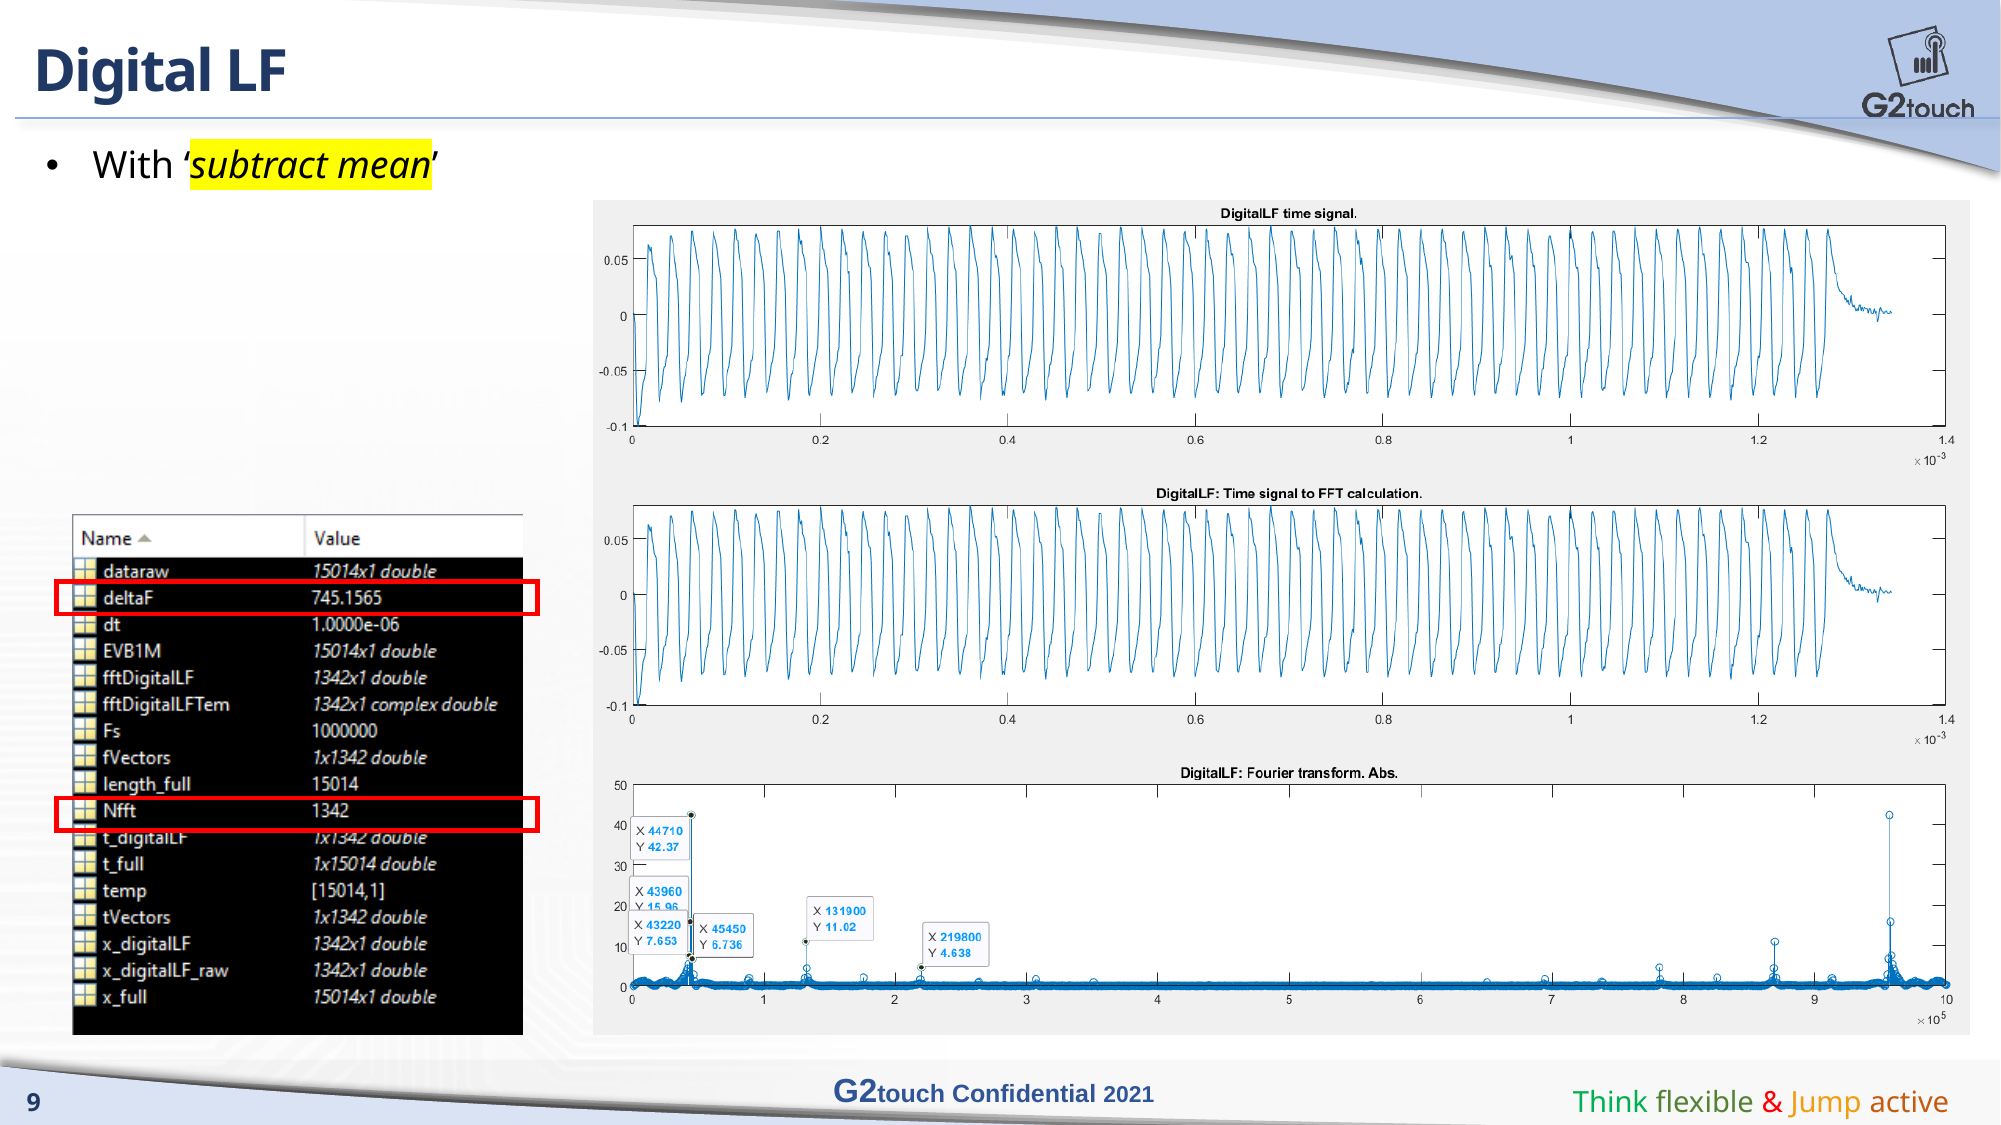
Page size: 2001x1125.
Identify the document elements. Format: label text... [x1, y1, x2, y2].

picture [593, 200, 1970, 1035]
list With ‘subtract mean’ [30, 138, 780, 1051]
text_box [56, 514, 538, 1035]
title Digital LF [33, 40, 1371, 105]
